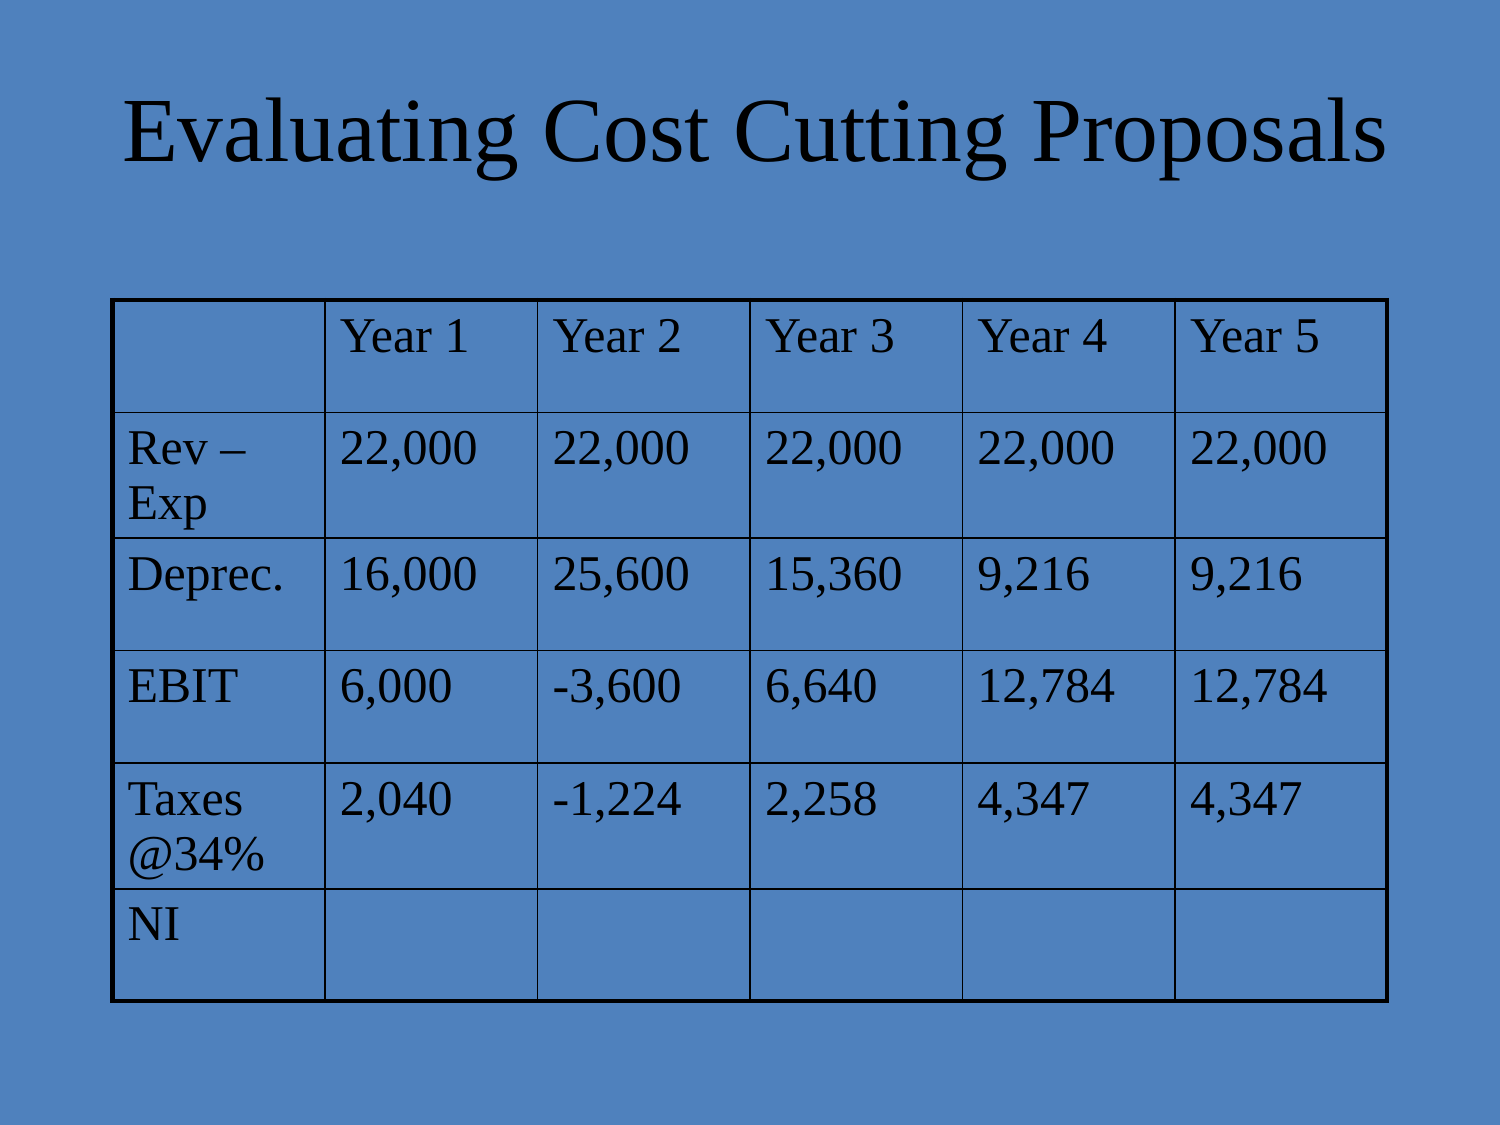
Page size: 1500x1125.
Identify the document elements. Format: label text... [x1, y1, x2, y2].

table_cell 2,258 [751, 764, 962, 888]
table_cell [326, 890, 537, 999]
table_cell -3,600 [538, 651, 749, 762]
table_cell 12,784 [963, 651, 1174, 762]
table_cell 2,040 [326, 764, 537, 888]
table_cell 22,000 [538, 413, 749, 537]
table_cell 6,000 [326, 651, 537, 762]
table_header Year 1 [326, 302, 537, 412]
table_cell 22,000 [751, 413, 962, 537]
table_header [115, 302, 324, 412]
table_header Year 3 [751, 302, 962, 412]
table_cell 12,784 [1176, 651, 1385, 762]
table_cell 25,600 [538, 539, 749, 650]
table_cell EBIT [115, 651, 324, 762]
table_cell Taxes @34% [115, 764, 324, 888]
title Evaluating Cost Cutting Proposals [50, 50, 1463, 200]
table_cell 15,360 [751, 539, 962, 650]
table_cell Rev – Exp [115, 413, 324, 537]
table_cell NI [115, 890, 324, 999]
table_cell 6,640 [751, 651, 962, 762]
table_cell -1,224 [538, 764, 749, 888]
table_cell [751, 890, 962, 999]
table_cell 22,000 [1176, 413, 1385, 537]
table_header Year 5 [1176, 302, 1385, 412]
table_cell Deprec. [115, 539, 324, 650]
table_cell 22,000 [326, 413, 537, 537]
table_cell 4,347 [1176, 764, 1385, 888]
table_cell 9,216 [1176, 539, 1385, 650]
table_cell 9,216 [963, 539, 1174, 650]
table_cell [963, 890, 1174, 999]
table_cell 4,347 [963, 764, 1174, 888]
table_cell [1176, 890, 1385, 999]
table_cell 22,000 [963, 413, 1174, 537]
table_header Year 4 [963, 302, 1174, 412]
table_cell [538, 890, 749, 999]
table_header Year 2 [538, 302, 749, 412]
table_cell 16,000 [326, 539, 537, 650]
